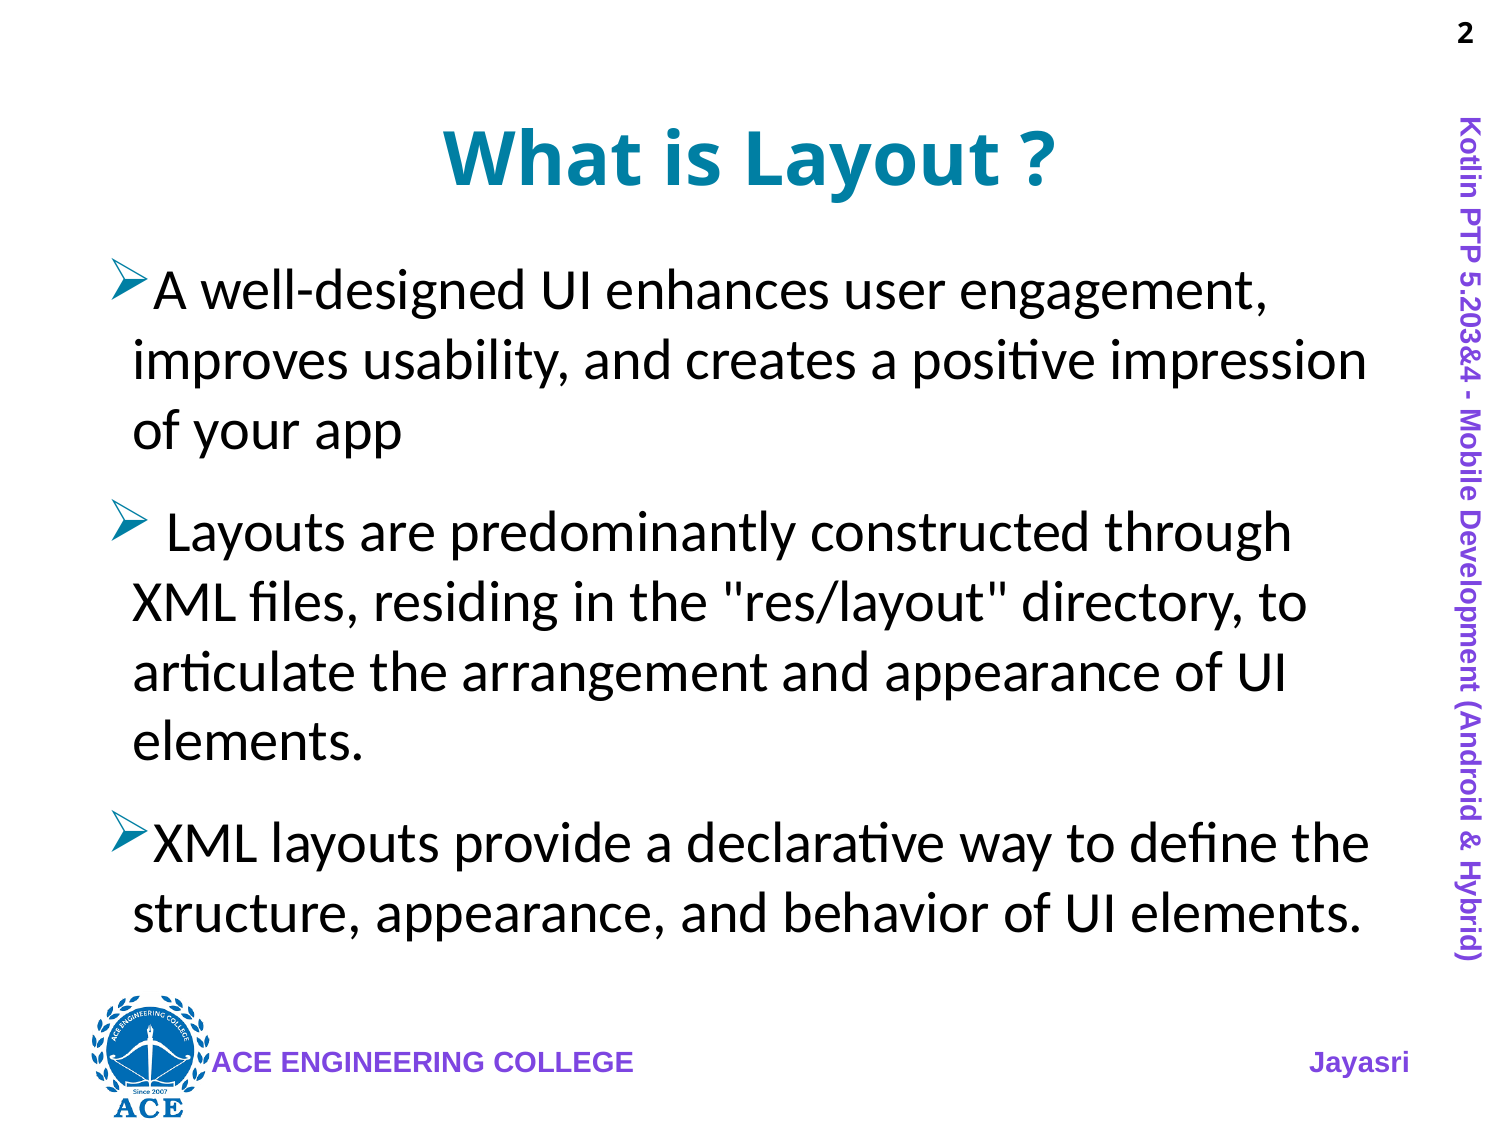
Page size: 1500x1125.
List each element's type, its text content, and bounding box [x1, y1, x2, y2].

list A well-designed UI enhances user engagement, improves usability, and creates a positive impression of your app Layouts are predominantly constructed through XML files, residing in the "res/layout" directory, to articulate the arrangement and appearance of UI elements. XML layouts provide a declarative way to define the structure, appearance, and behavior of UI elements. [75, 236, 1426, 1010]
title What is Layout ? [75, 35, 1425, 216]
picture [219, 1055, 224, 1064]
picture [76, 1010, 228, 1125]
